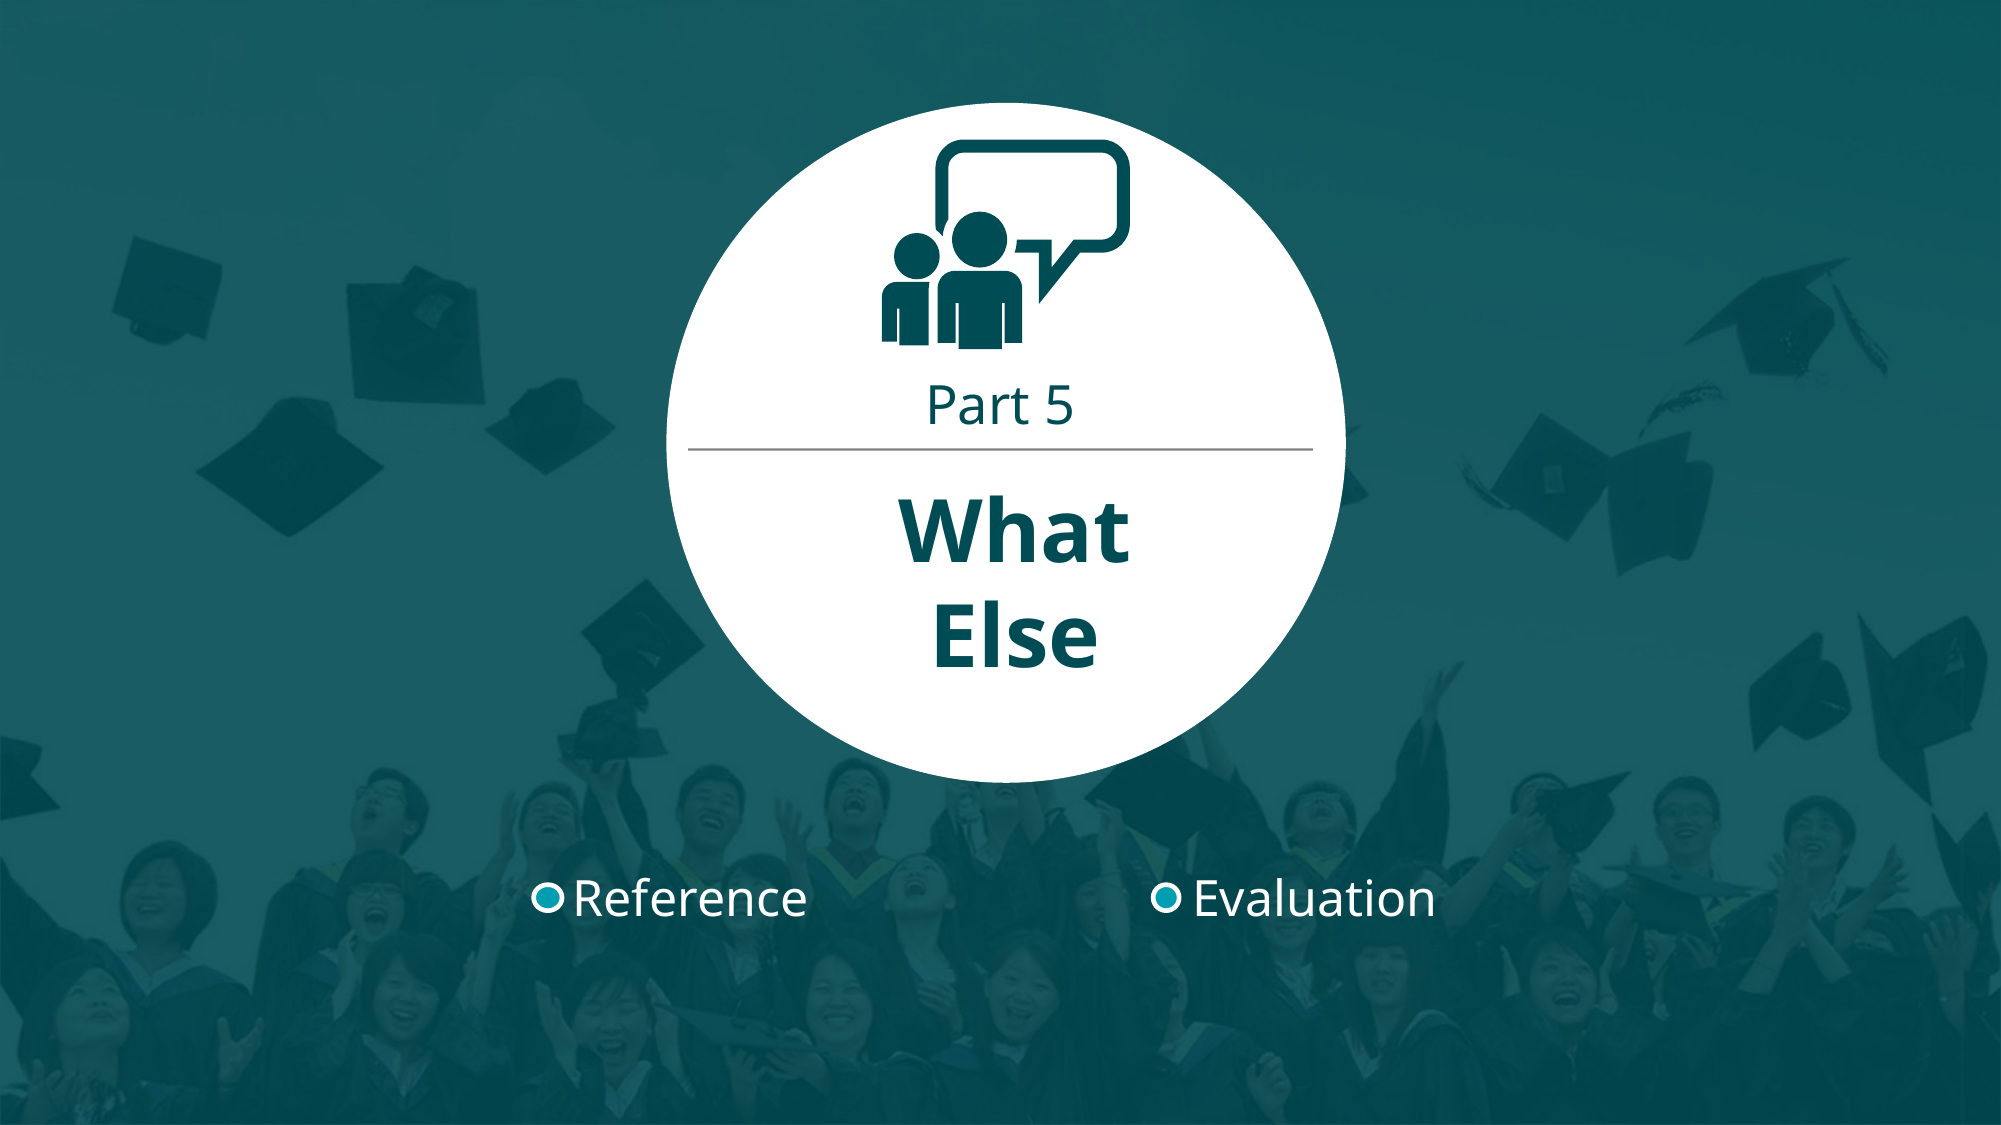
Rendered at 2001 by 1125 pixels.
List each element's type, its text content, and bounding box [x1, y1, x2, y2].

text_box [935, 139, 1130, 305]
picture [0, 0, 2001, 1125]
text_box [1153, 884, 1177, 911]
text_box [666, 102, 1346, 671]
text_box Evaluation [1177, 859, 1615, 935]
text_box Part 5 [925, 369, 1076, 436]
text_box [776, 693, 1237, 783]
text_box [894, 233, 940, 280]
text_box [533, 884, 558, 911]
text_box Reference [558, 859, 1027, 935]
text_box [881, 281, 930, 346]
text_box What Else [754, 467, 1275, 693]
text_box [937, 270, 1023, 350]
